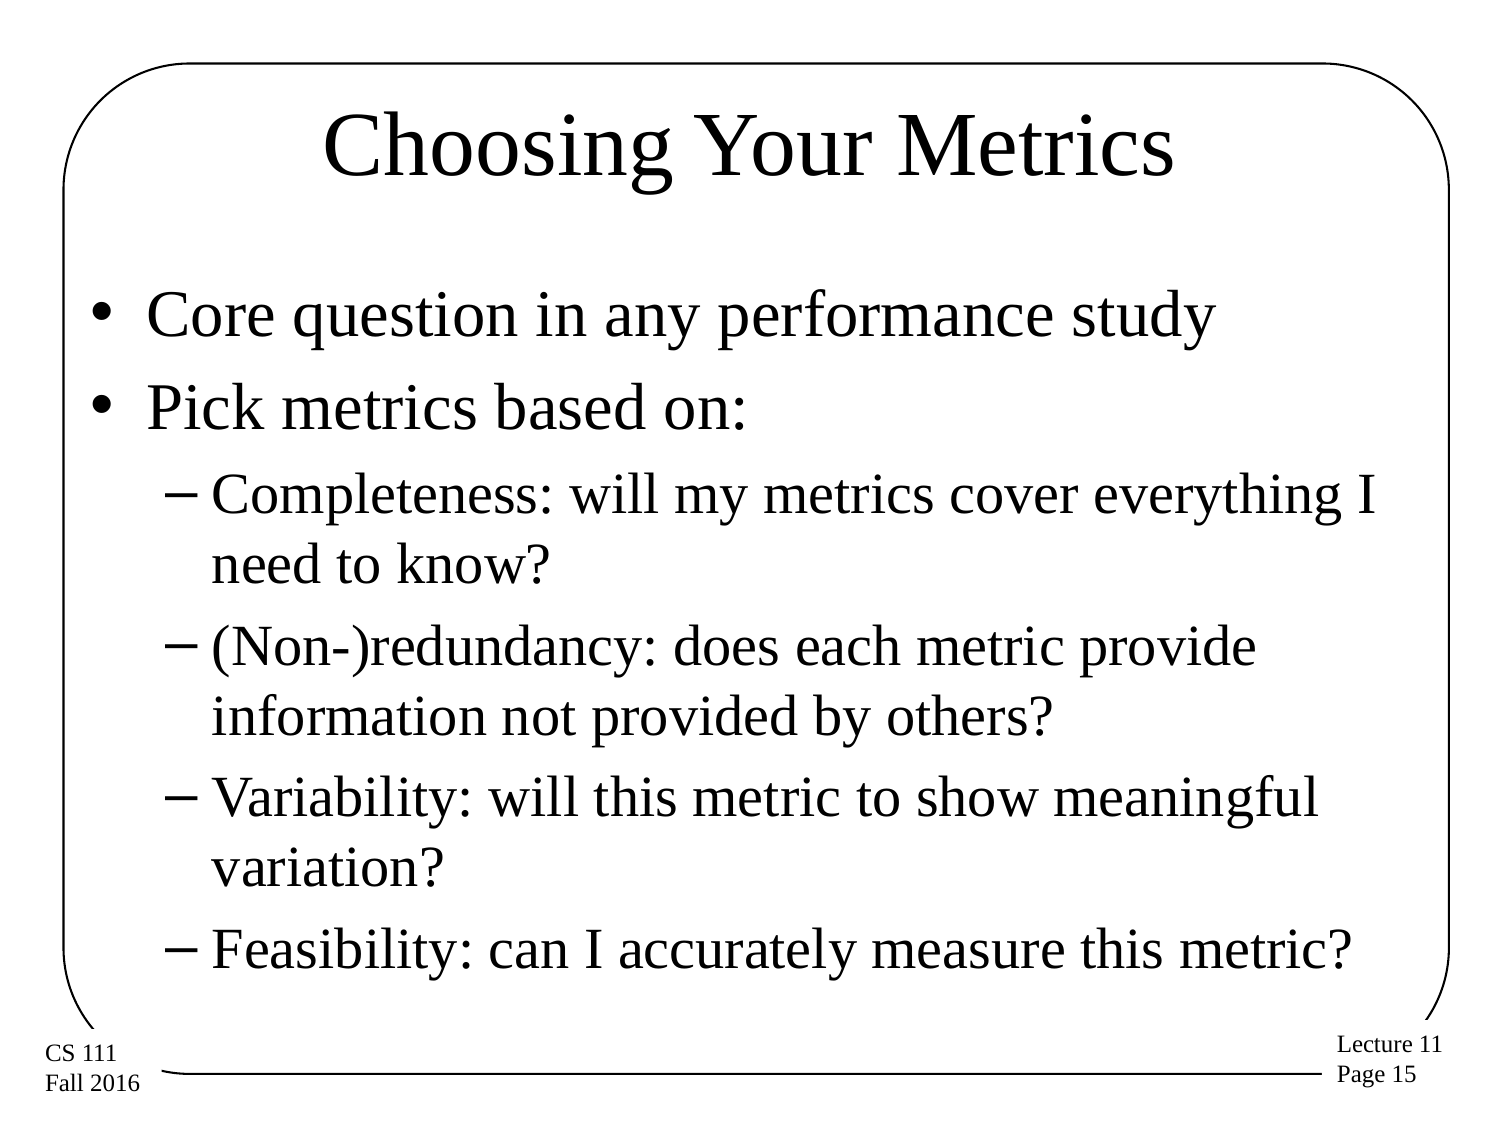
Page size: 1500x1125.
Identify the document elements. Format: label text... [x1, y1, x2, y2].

title Choosing Your Metrics [74, 44, 1426, 233]
list Core question in any performance study Pick metrics based on: Completeness: will my metrics cover everything I need to know? (Non-)redundancy: does each metric provide information not provided by others? Variability: will this metric to show meaningful variation? Feasibility: can I accurately measure this metric? [74, 262, 1426, 1006]
